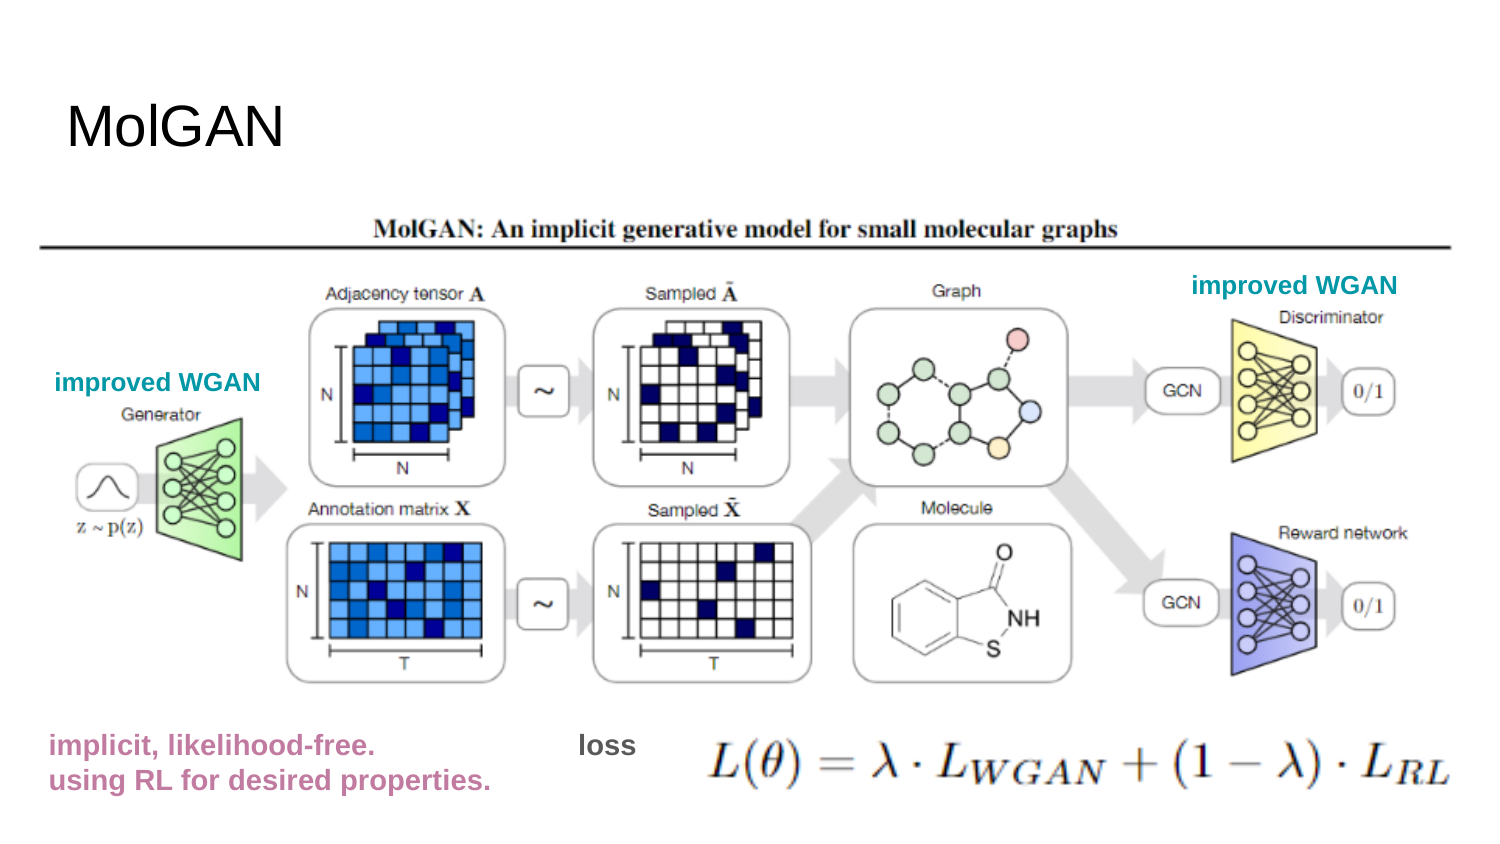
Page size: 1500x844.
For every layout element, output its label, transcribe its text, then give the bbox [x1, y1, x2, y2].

text_box implicit, likelihood-free. using RL for desired properties. [33, 719, 563, 806]
picture [677, 734, 1462, 814]
title MolGAN [51, 72, 1449, 167]
text_box loss [563, 711, 1500, 806]
picture [24, 191, 1476, 710]
